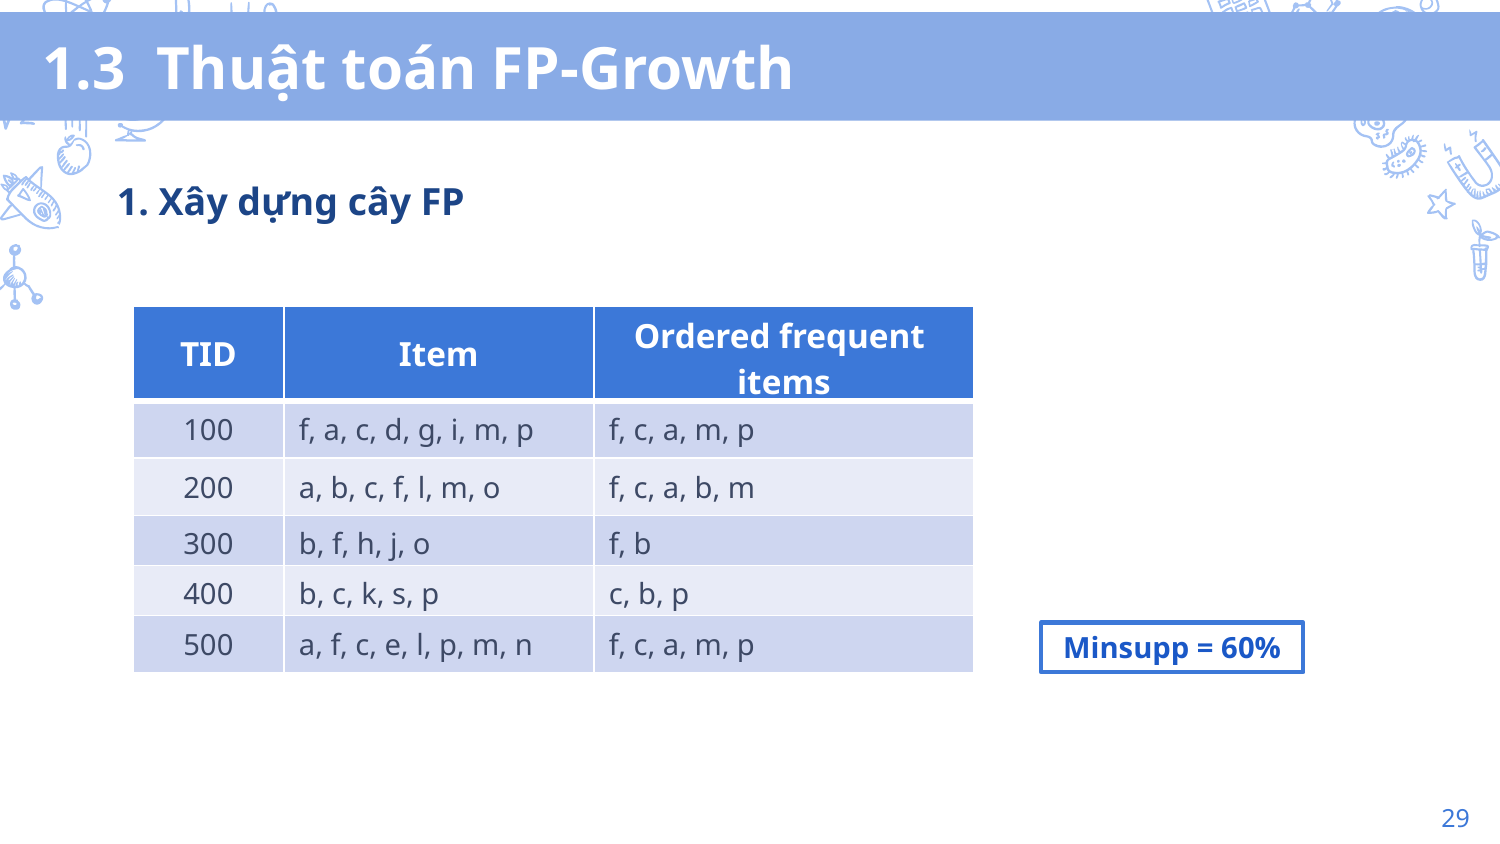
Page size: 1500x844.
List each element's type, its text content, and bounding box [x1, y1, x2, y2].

table_cell a, f, c, e, l, p, m, n [285, 616, 593, 672]
table_cell 300 [134, 516, 283, 565]
table_header Item [285, 307, 593, 398]
table_cell b, f, h, j, o [285, 516, 593, 565]
table_cell a, b, c, f, l, m, o [285, 459, 593, 515]
table_header Ordered frequent items [595, 307, 973, 398]
table_cell 500 [134, 616, 283, 672]
text_box 1. Xây dựng cây FP [102, 170, 1369, 231]
table_cell f, c, a, m, p [595, 616, 973, 672]
table_cell f, c, a, b, m [595, 459, 973, 515]
table_cell b, c, k, s, p [285, 566, 593, 615]
table_header TID [134, 307, 283, 398]
table_cell f, b [595, 516, 973, 565]
table_cell c, b, p [595, 566, 973, 615]
title 1.3 Thuật toán FP-Growth [27, 29, 1035, 104]
table_cell 200 [134, 459, 283, 515]
table_cell f, c, a, m, p [595, 404, 973, 457]
slide_number 29 [1410, 796, 1500, 844]
table_cell f, a, c, d, g, i, m, p [285, 404, 593, 457]
table_cell 400 [134, 566, 283, 615]
table_cell 100 [134, 404, 283, 457]
text_box Minsupp = 60% [1039, 620, 1305, 674]
